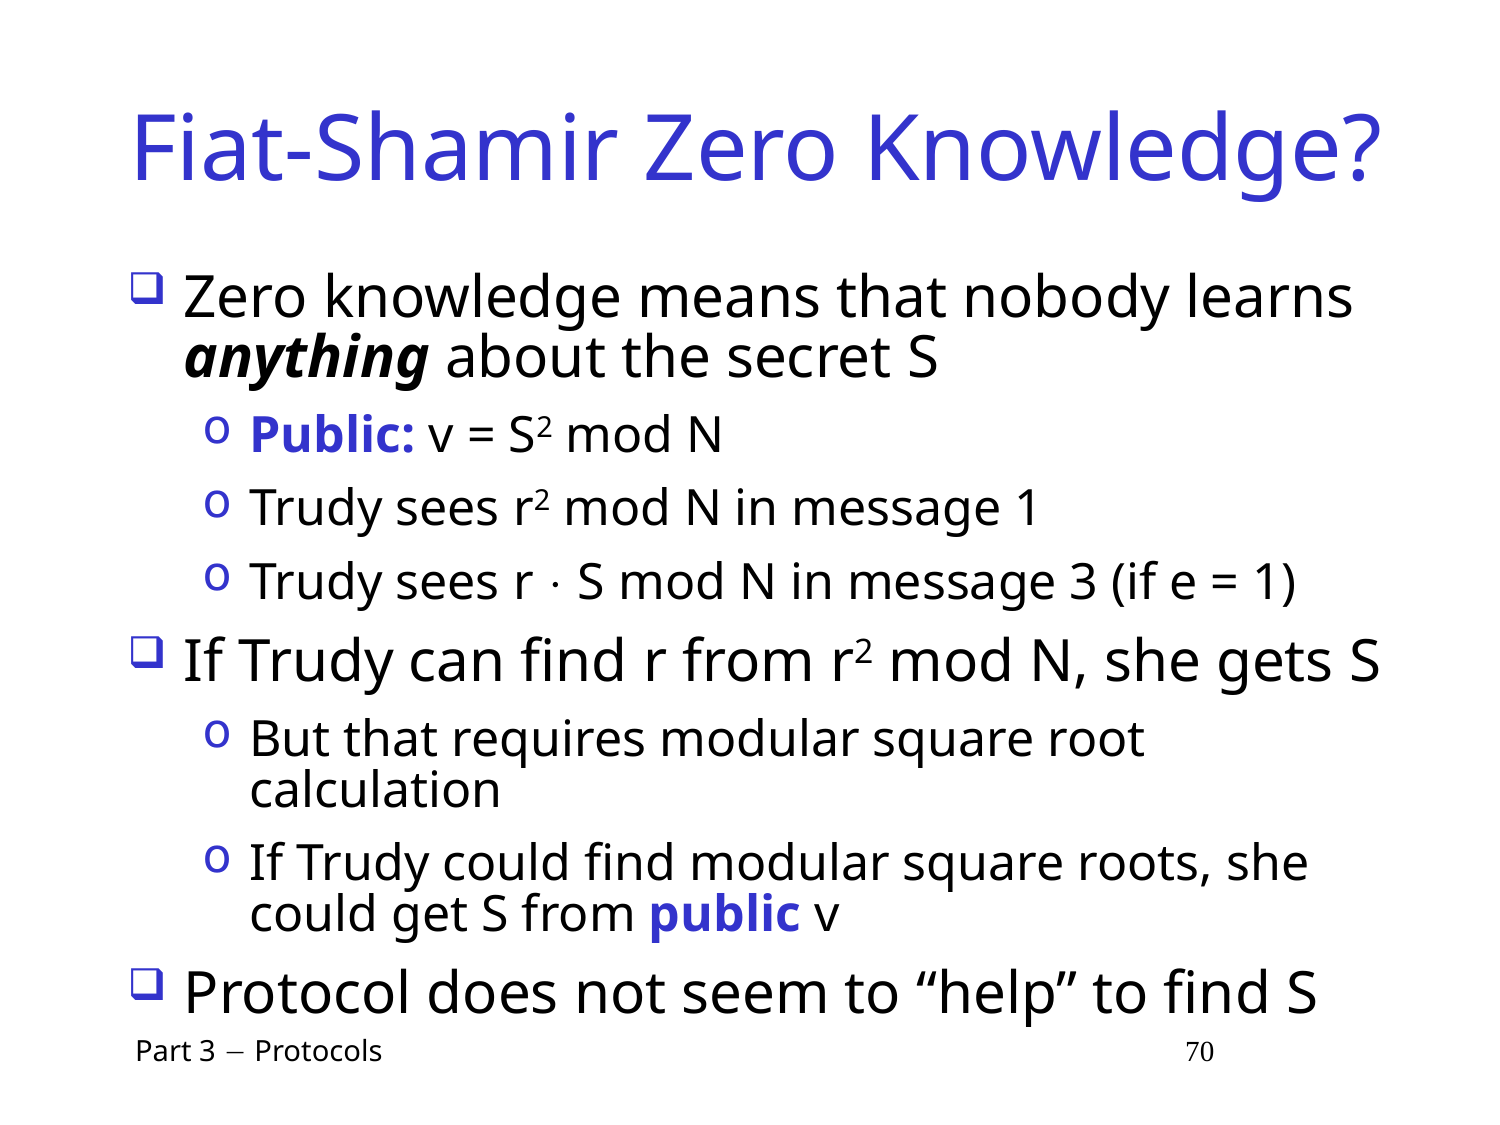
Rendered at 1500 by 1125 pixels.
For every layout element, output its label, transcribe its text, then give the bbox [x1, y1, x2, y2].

title Fiat-Shamir Zero Knowledge? [74, 87, 1438, 201]
list Zero knowledge means that nobody learns anything about the secret S Public: v = S2 mod N Trudy sees r2 mod N in message 1 Trudy sees r  S mod N in message 3 (if e = 1) If Trudy can find r from r2 mod N, she gets S But that requires modular square root calculation If Trudy could find modular square roots, she could get S from public v Protocol does not seem to “help” to find S [112, 262, 1413, 1001]
footer Part 3  Protocols 70 [112, 1024, 1401, 1101]
